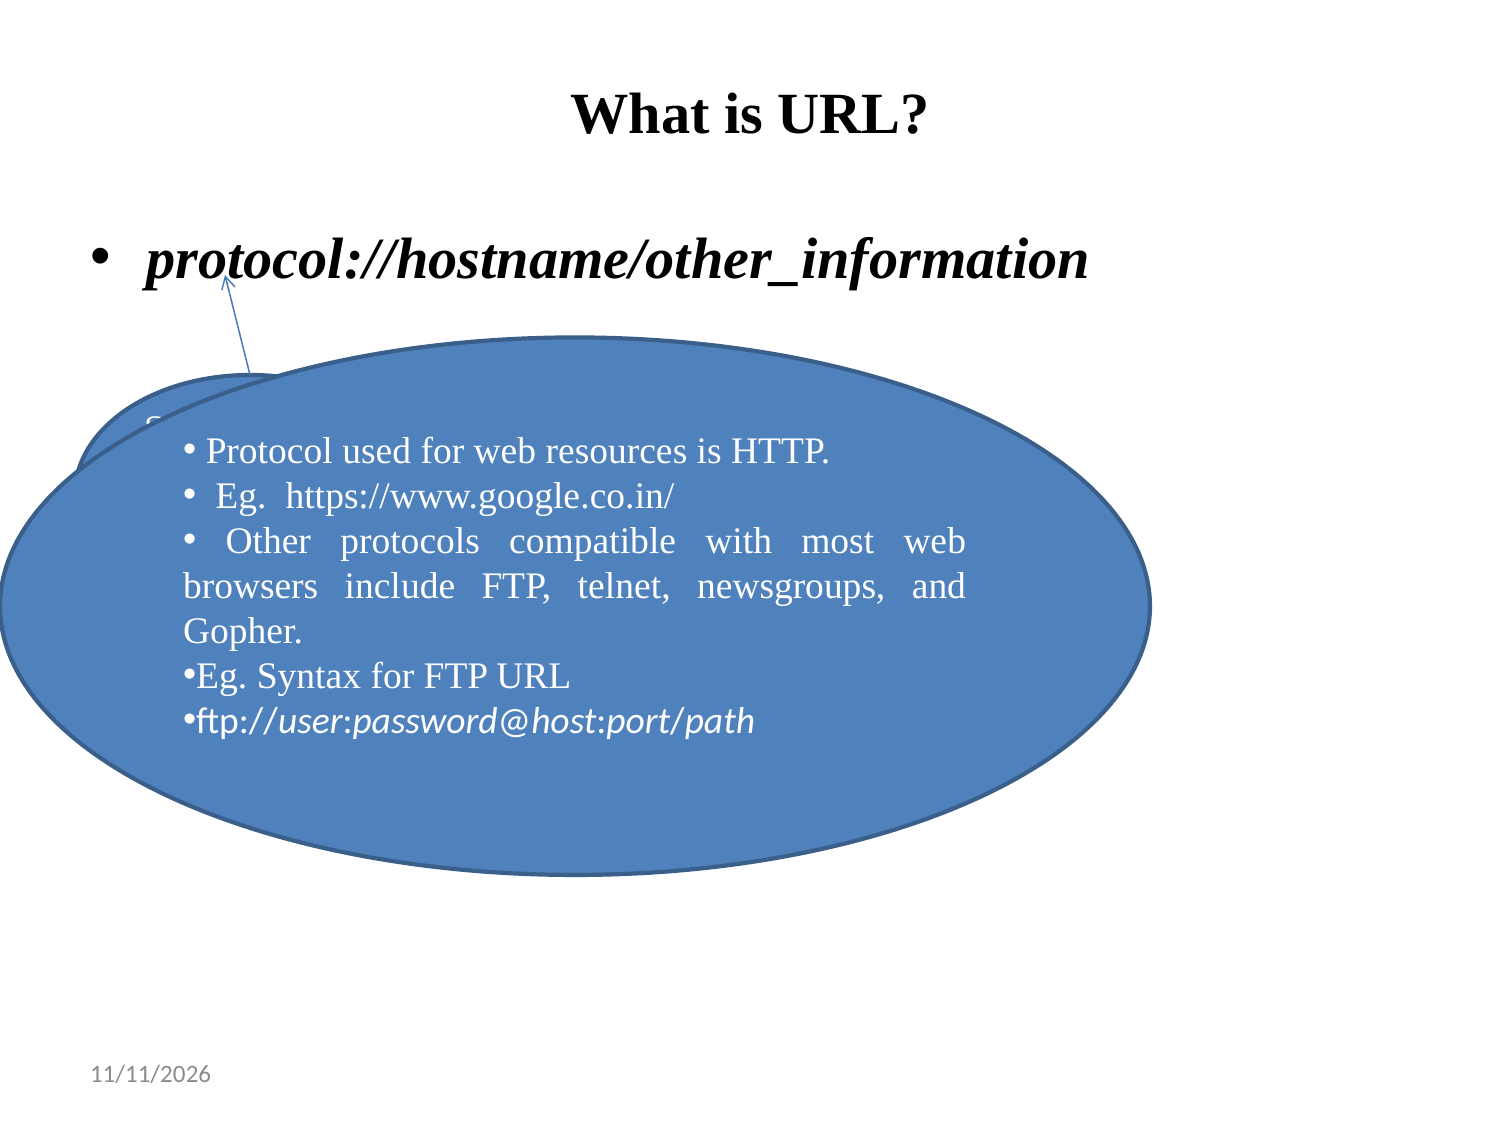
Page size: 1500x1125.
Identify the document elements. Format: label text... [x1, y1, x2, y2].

text_box Specifies how information is transferred from a link [76, 374, 241, 469]
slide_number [75, 1042, 425, 1103]
text_box Protocol used for web resources is HTTP. Eg. https://www.google.co.in/ Other protocols compatible with most web browsers include FTP, telnet, newsgroups, and Gopher. Eg. Syntax for FTP URL ftp://user:password@host:port/path [0, 335, 1153, 878]
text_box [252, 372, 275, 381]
title What is URL? [75, 45, 1425, 175]
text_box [224, 274, 251, 376]
list protocol://hostname/other_information [75, 212, 1425, 313]
